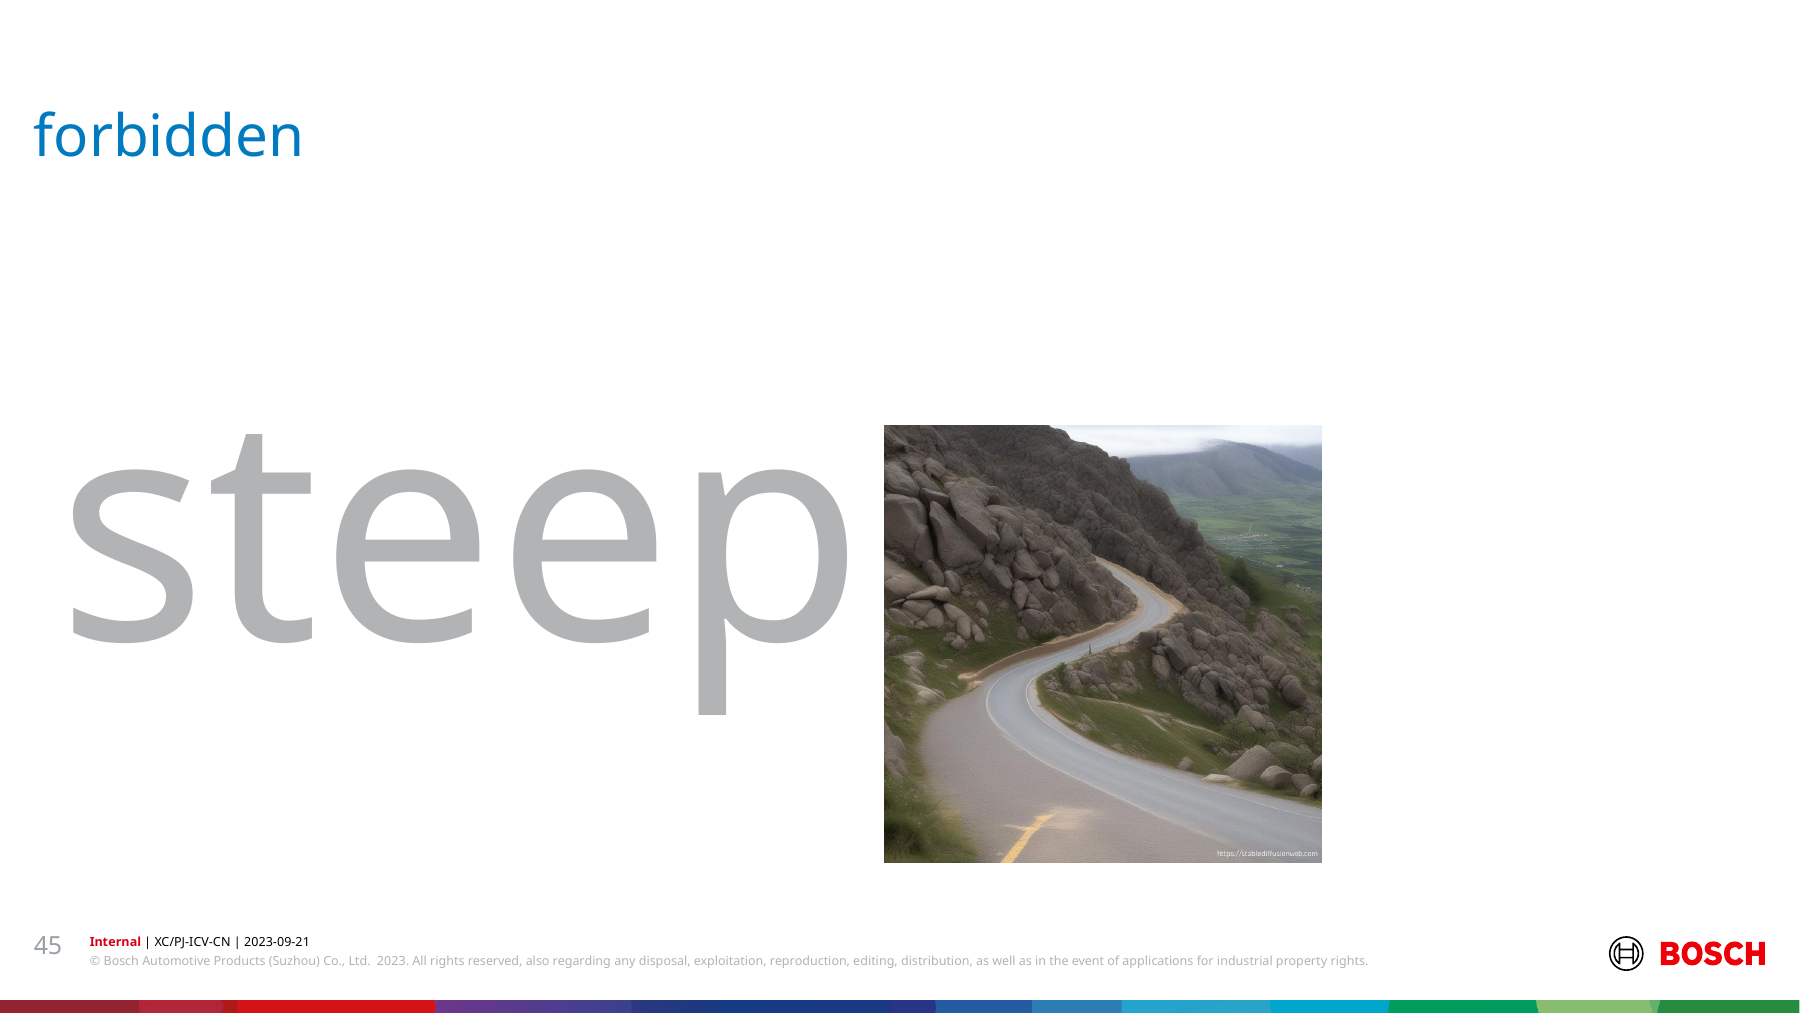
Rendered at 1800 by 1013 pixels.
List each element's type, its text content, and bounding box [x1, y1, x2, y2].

text_box steep [57, 327, 1800, 863]
title forbidden [33, 106, 1766, 171]
picture [0, 1000, 1270, 1013]
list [884, 425, 1322, 863]
slide_number 45 [33, 929, 81, 997]
picture [1388, 1000, 1800, 1013]
